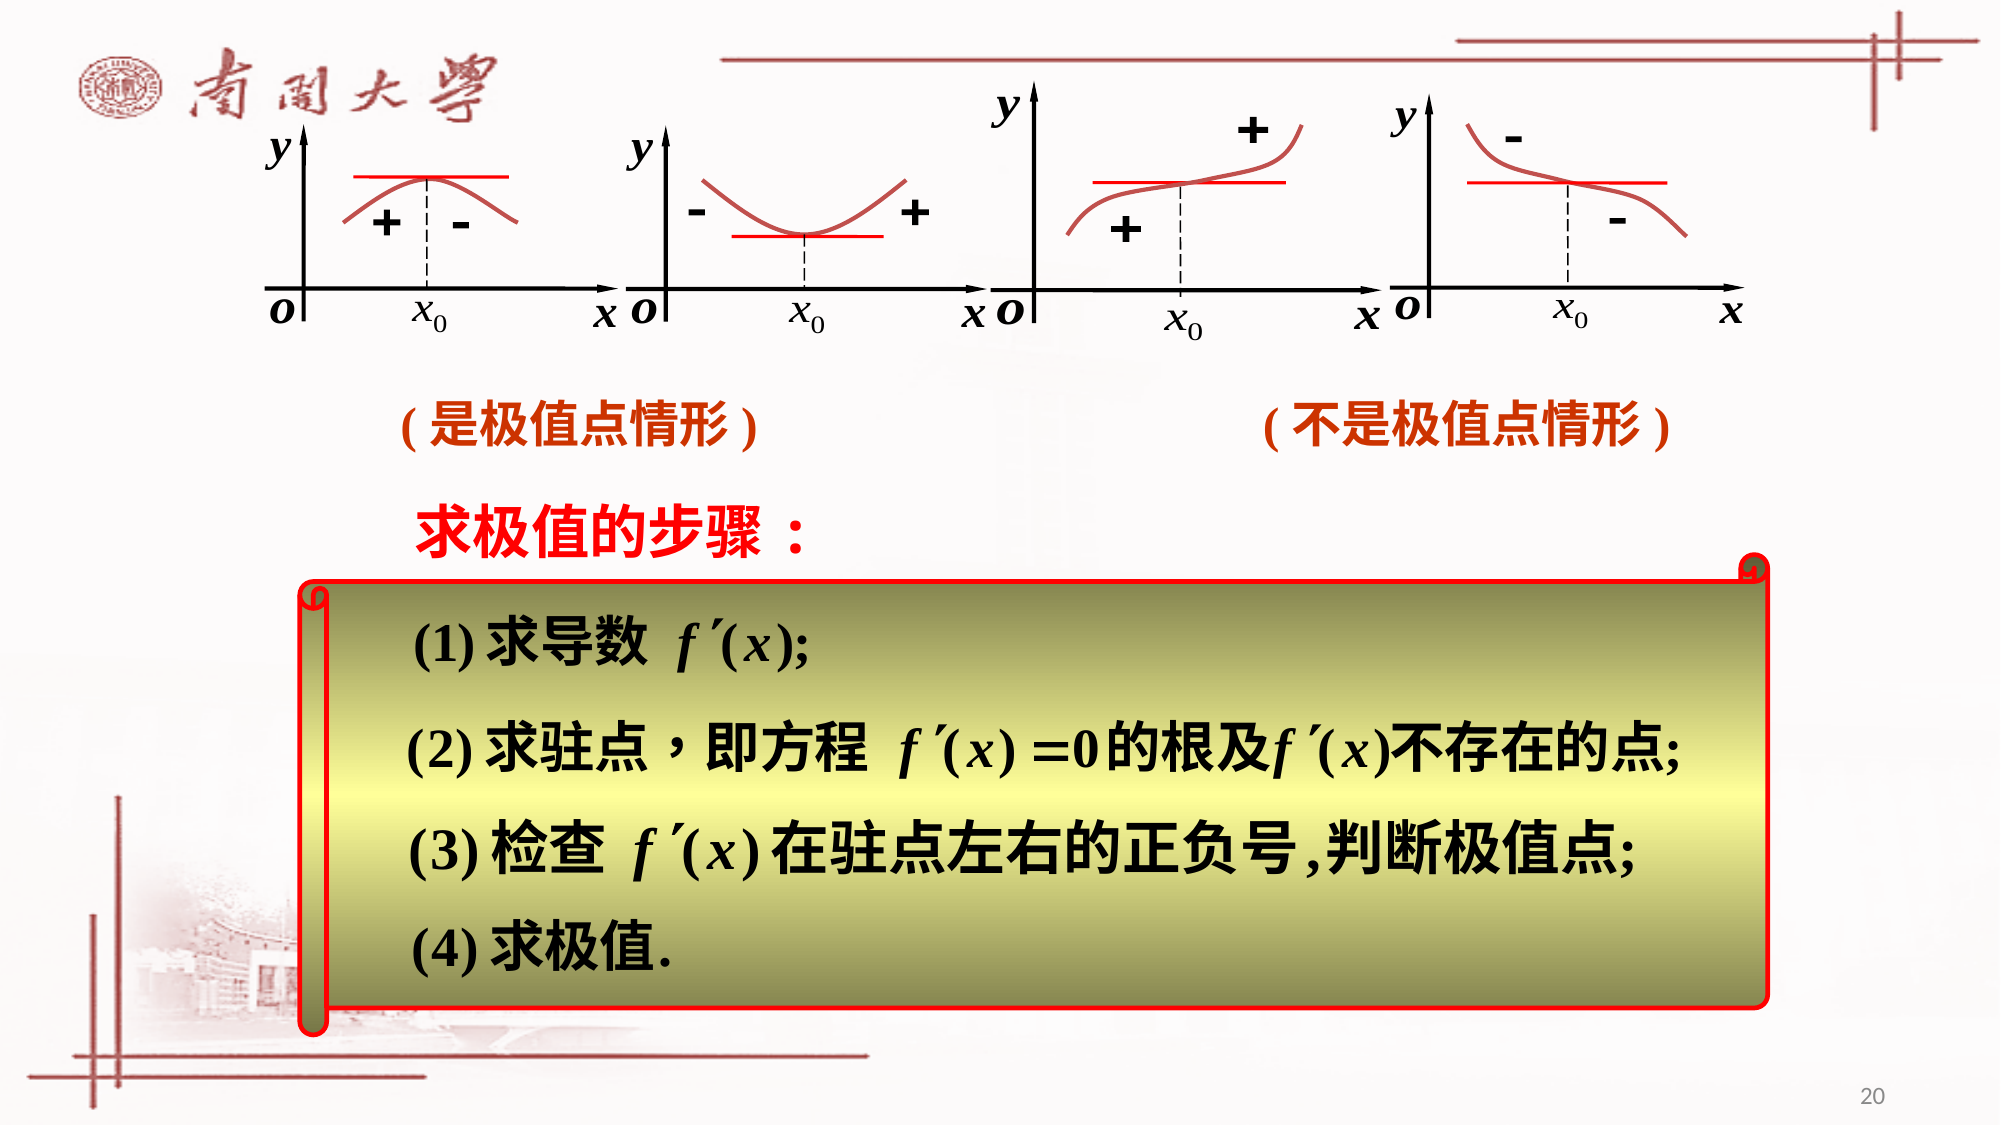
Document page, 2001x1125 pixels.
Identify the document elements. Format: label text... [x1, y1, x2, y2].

text_box (是极值点情形) [385, 385, 836, 461]
text_box (不是极值点情形) [1248, 385, 1699, 461]
slide_number 20 [1433, 1065, 1901, 1125]
text_box [299, 554, 1768, 1035]
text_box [410, 916, 676, 985]
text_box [399, 712, 1688, 792]
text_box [406, 815, 1638, 887]
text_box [986, 80, 1386, 346]
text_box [621, 125, 991, 339]
text_box 求极值的步骤: [399, 487, 913, 573]
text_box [1391, 93, 1749, 333]
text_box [260, 123, 622, 337]
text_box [412, 612, 813, 680]
